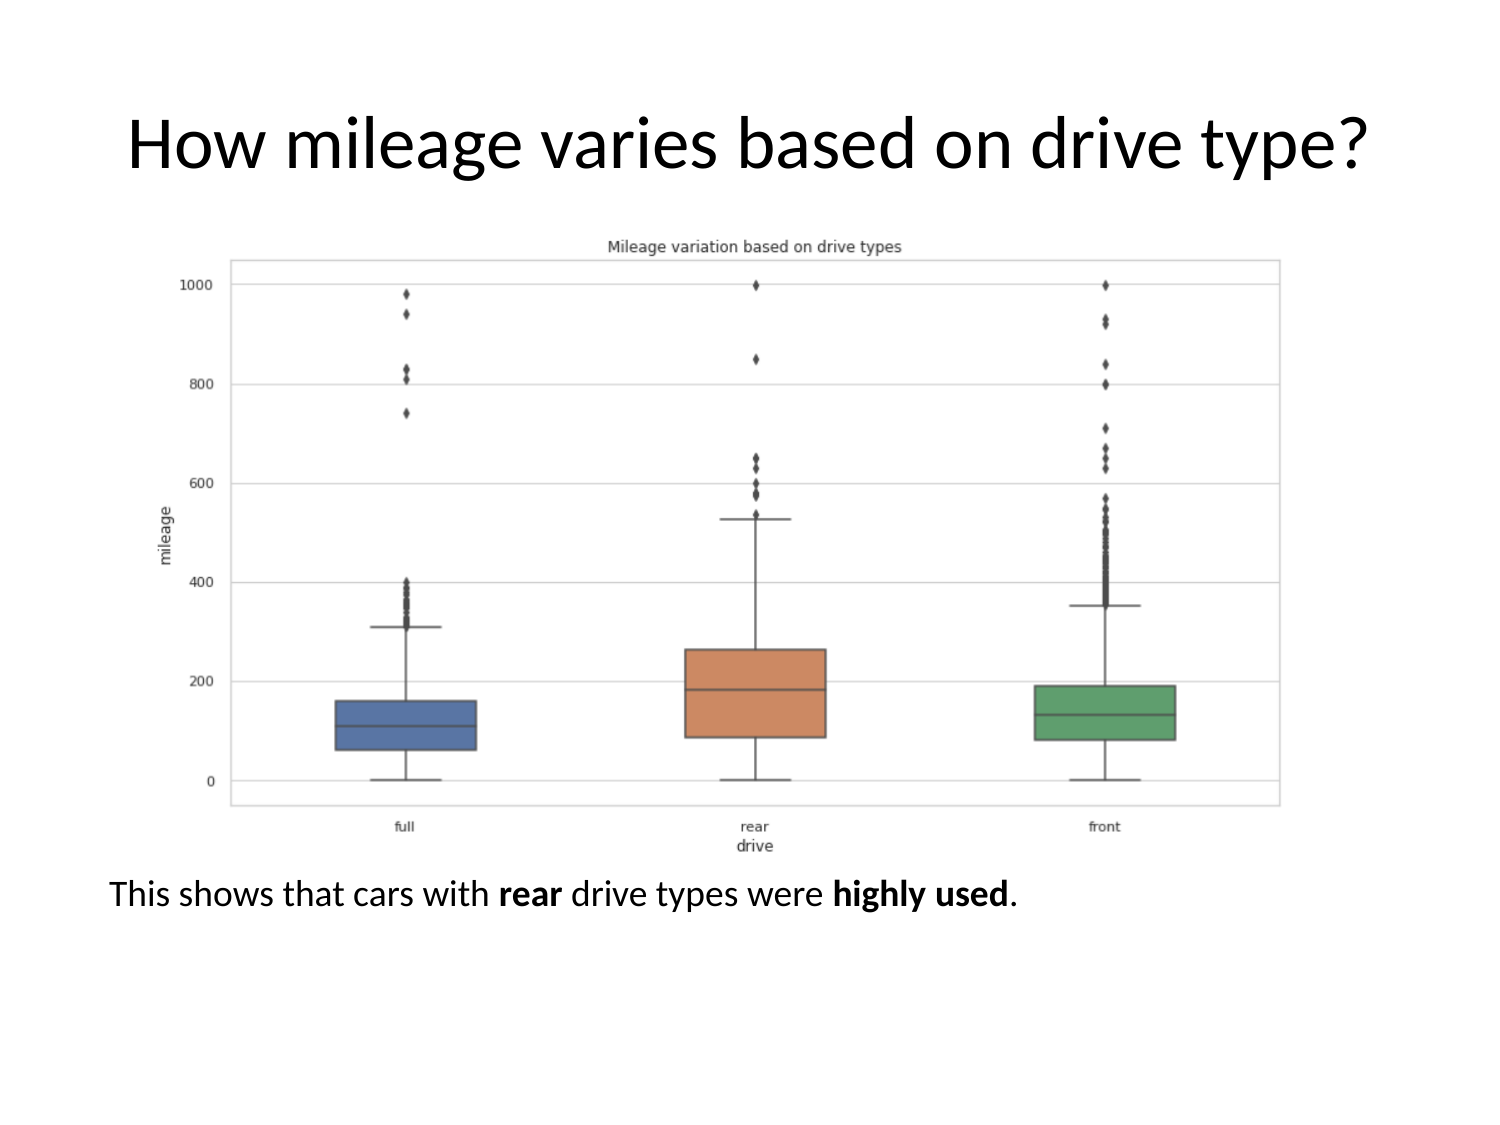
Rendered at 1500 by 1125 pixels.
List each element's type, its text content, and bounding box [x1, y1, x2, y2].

title How mileage varies based on drive type? [75, 45, 1425, 233]
picture [152, 237, 1301, 863]
text_box This shows that cars with rear drive types were highly used. [94, 862, 1347, 922]
